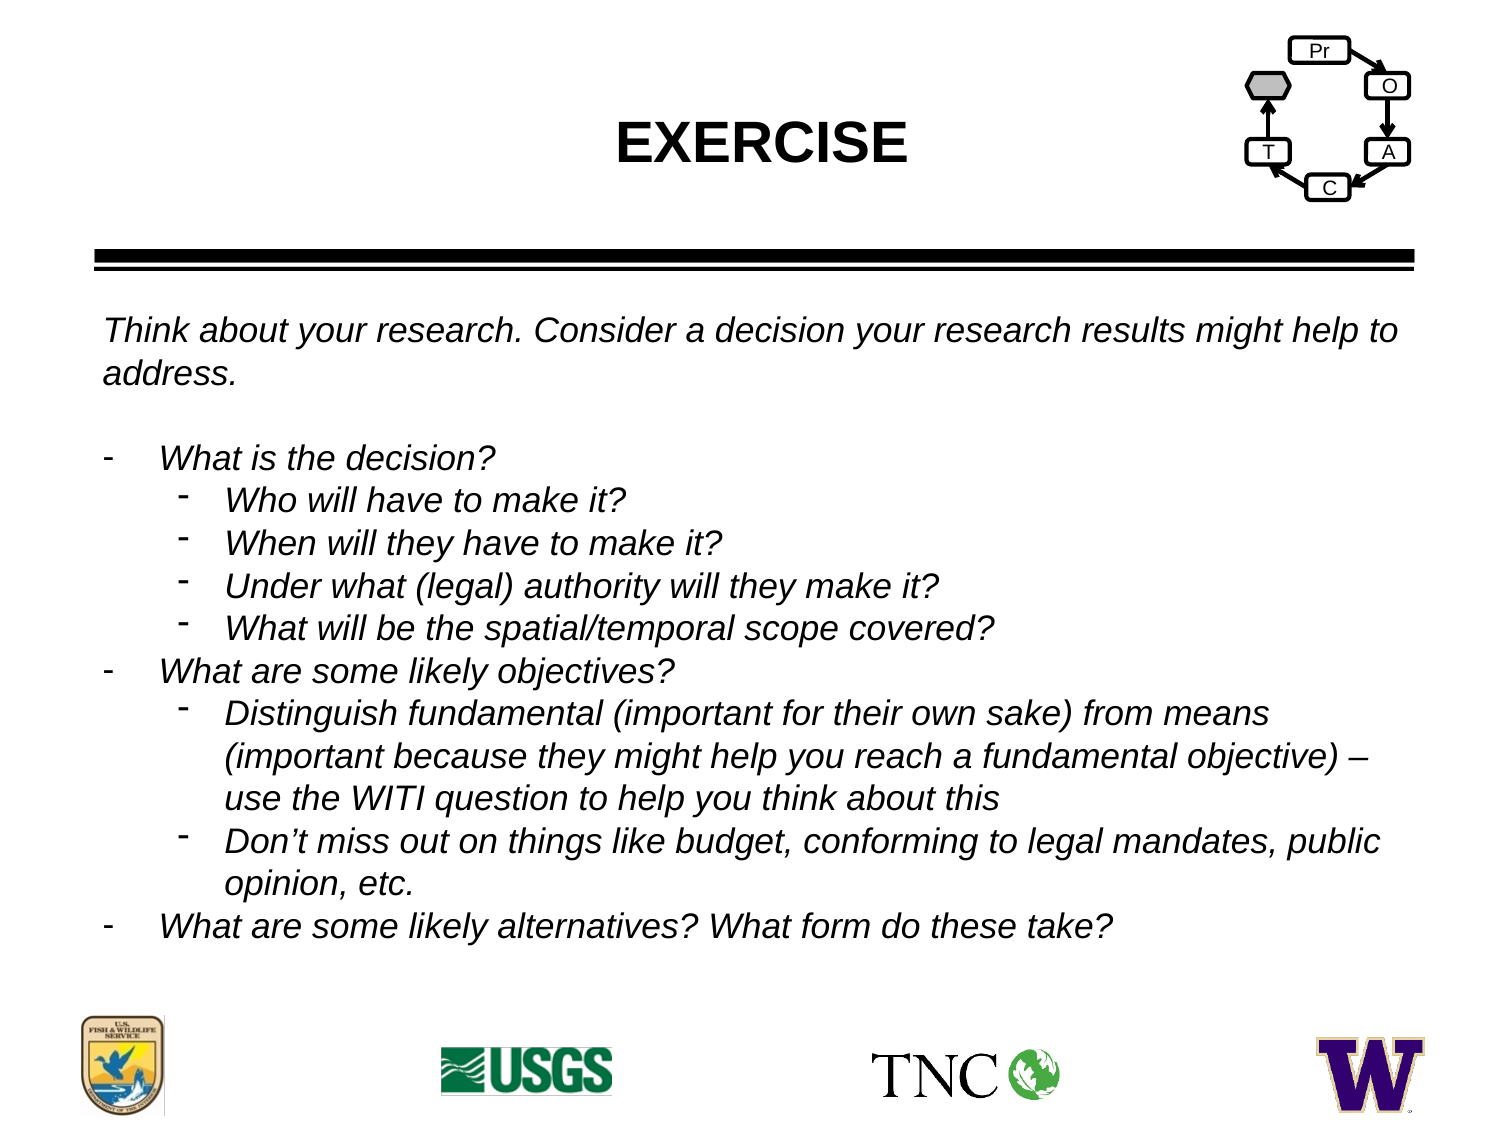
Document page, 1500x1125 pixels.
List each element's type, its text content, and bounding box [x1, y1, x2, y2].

picture [94, 249, 1415, 271]
picture [1316, 1037, 1425, 1113]
list Think about your research. Consider a decision your research results might help to address. What is the decision? Who will have to make it? When will they have to make it? Under what (legal) authority will they make it? What will be the spatial/temporal scope covered? What are some likely objectives? Distinguish fundamental (important for their own sake) from means (important because they might help you reach a fundamental objective) – use the WITI question to help you think about this Don’t miss out on things like budget, conforming to legal mandates, public opinion, etc. What are some likely alternatives? What form do these take? [87, 299, 1425, 1005]
picture [860, 1036, 1068, 1112]
title EXERCISE [75, 45, 1450, 233]
picture [80, 1015, 181, 1116]
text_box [1246, 37, 1410, 201]
picture [429, 1021, 612, 1112]
